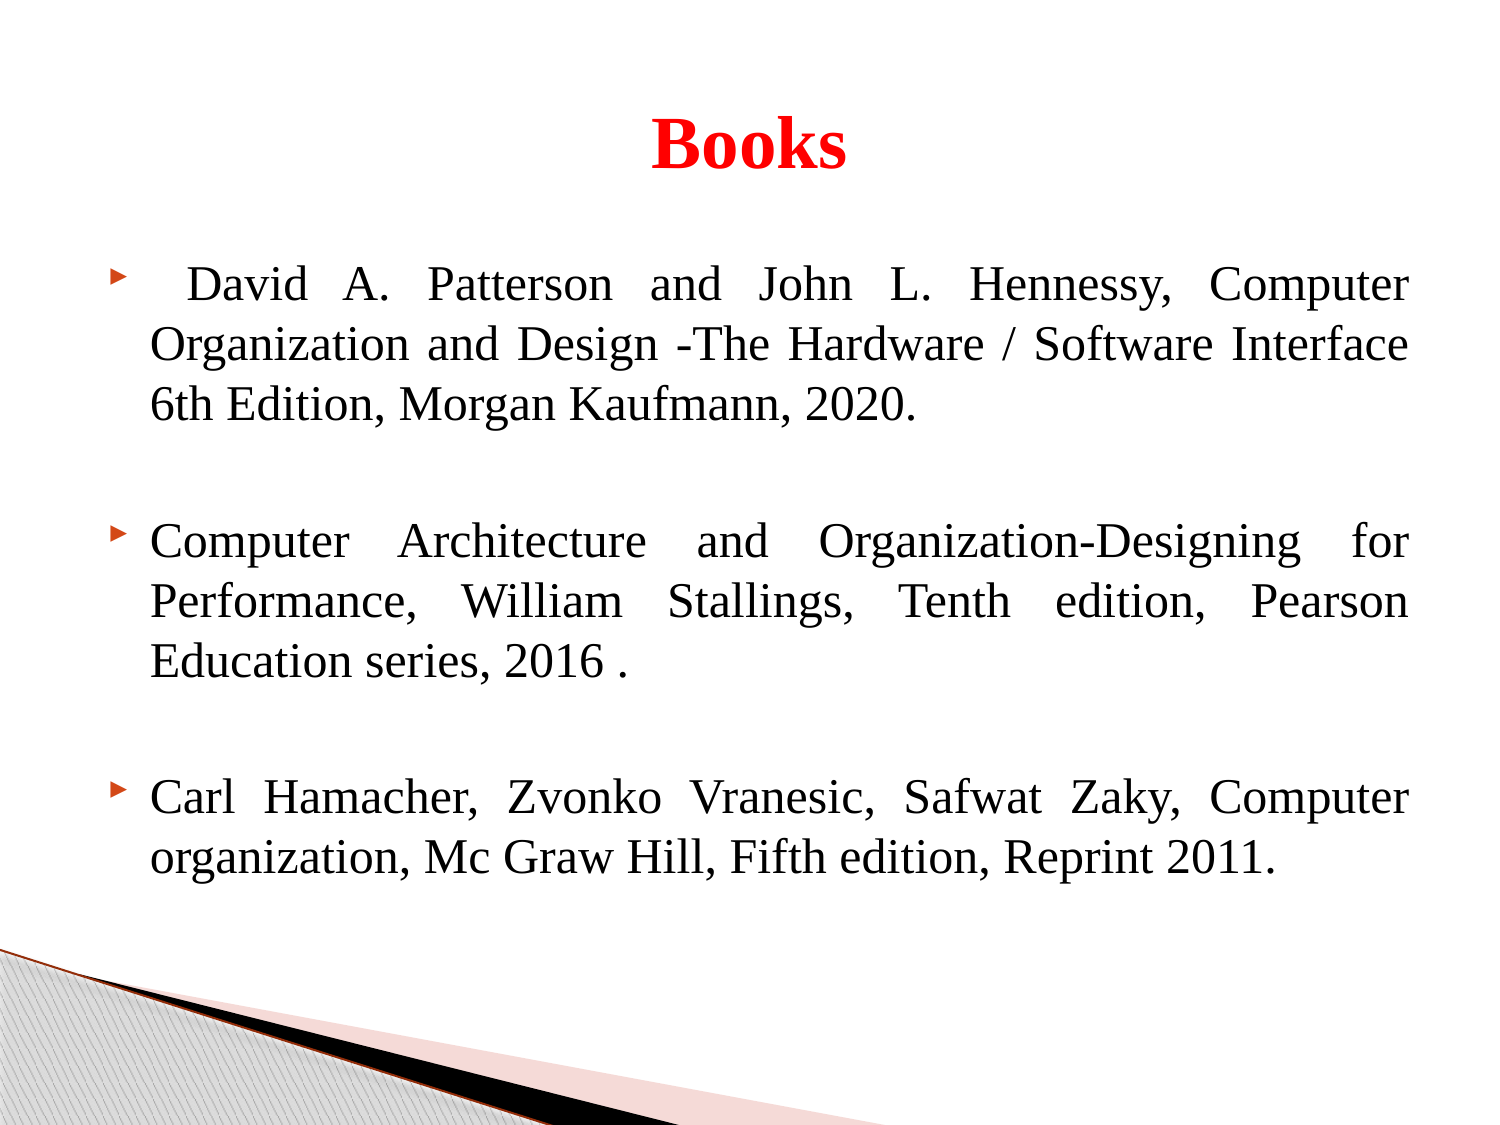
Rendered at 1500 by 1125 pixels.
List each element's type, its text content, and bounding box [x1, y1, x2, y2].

title Books [75, 45, 1425, 233]
list David A. Patterson and John L. Hennessy, Computer Organization and Design -The Hardware / Software Interface 6th Edition, Morgan Kaufmann, 2020. Computer Architecture and Organization-Designing for Performance, William Stallings, Tenth edition, Pearson Education series, 2016 . Carl Hamacher, Zvonko Vranesic, Safwat Zaky, Computer organization, Mc Graw Hill, Fifth edition, Reprint 2011. [75, 243, 1425, 986]
